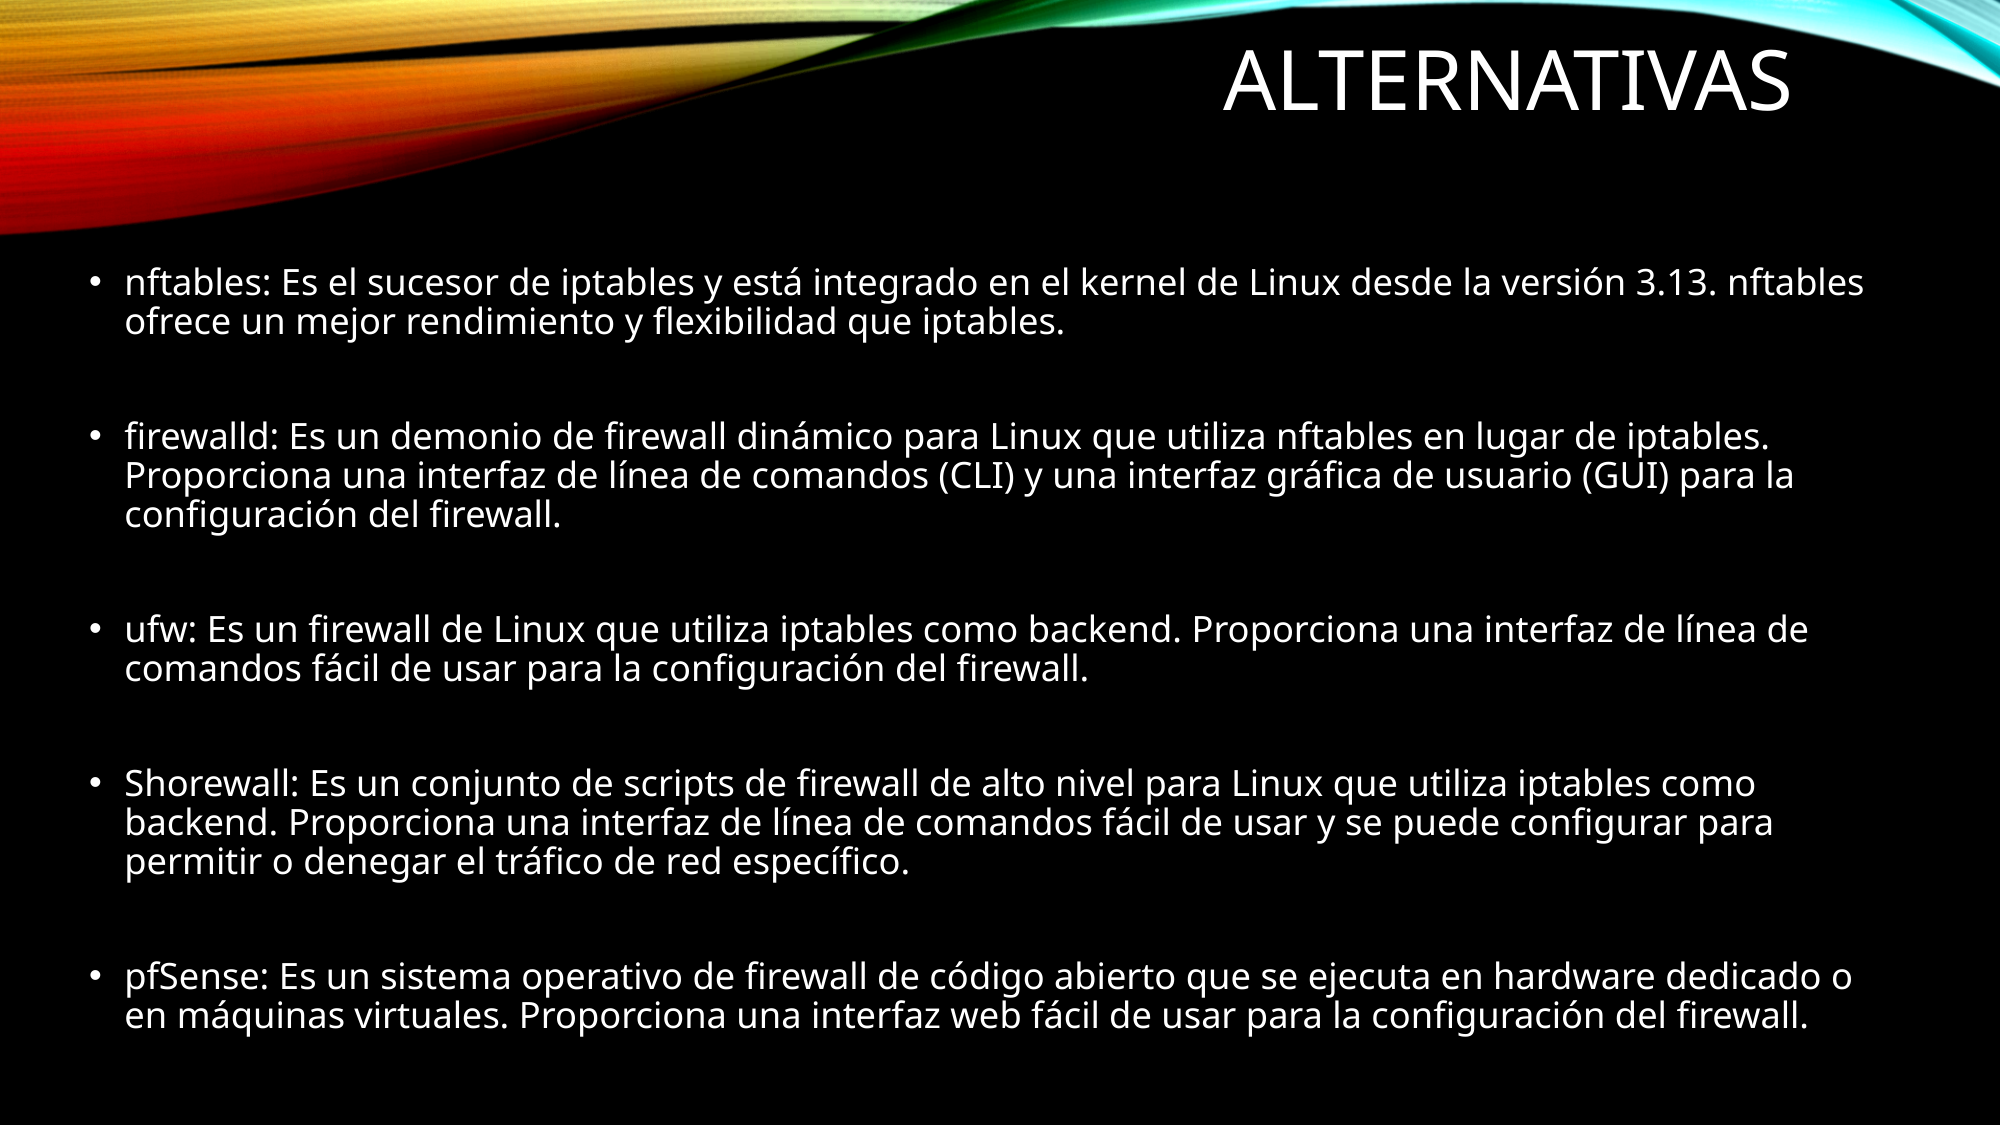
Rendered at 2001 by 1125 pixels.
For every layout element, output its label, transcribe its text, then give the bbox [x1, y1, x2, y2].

title Alternativas [395, 0, 1809, 190]
list nftables: Es el sucesor de iptables y está integrado en el kernel de Linux desde la versión 3.13. nftables ofrece un mejor rendimiento y flexibilidad que iptables. firewalld: Es un demonio de firewall dinámico para Linux que utiliza nftables en lugar de iptables. Proporciona una interfaz de línea de comandos (CLI) y una interfaz gráfica de usuario (GUI) para la configuración del firewall. ufw: Es un firewall de Linux que utiliza iptables como backend. Proporciona una interfaz de línea de comandos fácil de usar para la configuración del firewall. Shorewall: Es un conjunto de scripts de firewall de alto nivel para Linux que utiliza iptables como backend. Proporciona una interfaz de línea de comandos fácil de usar y se puede configurar para permitir o denegar el tráfico de red específico. pfSense: Es un sistema operativo de firewall de código abierto que se ejecuta en hardware dedicado o en máquinas virtuales. Proporciona una interfaz web fácil de usar para la configuración del firewall. [74, 256, 1888, 1056]
picture [0, 0, 2000, 237]
